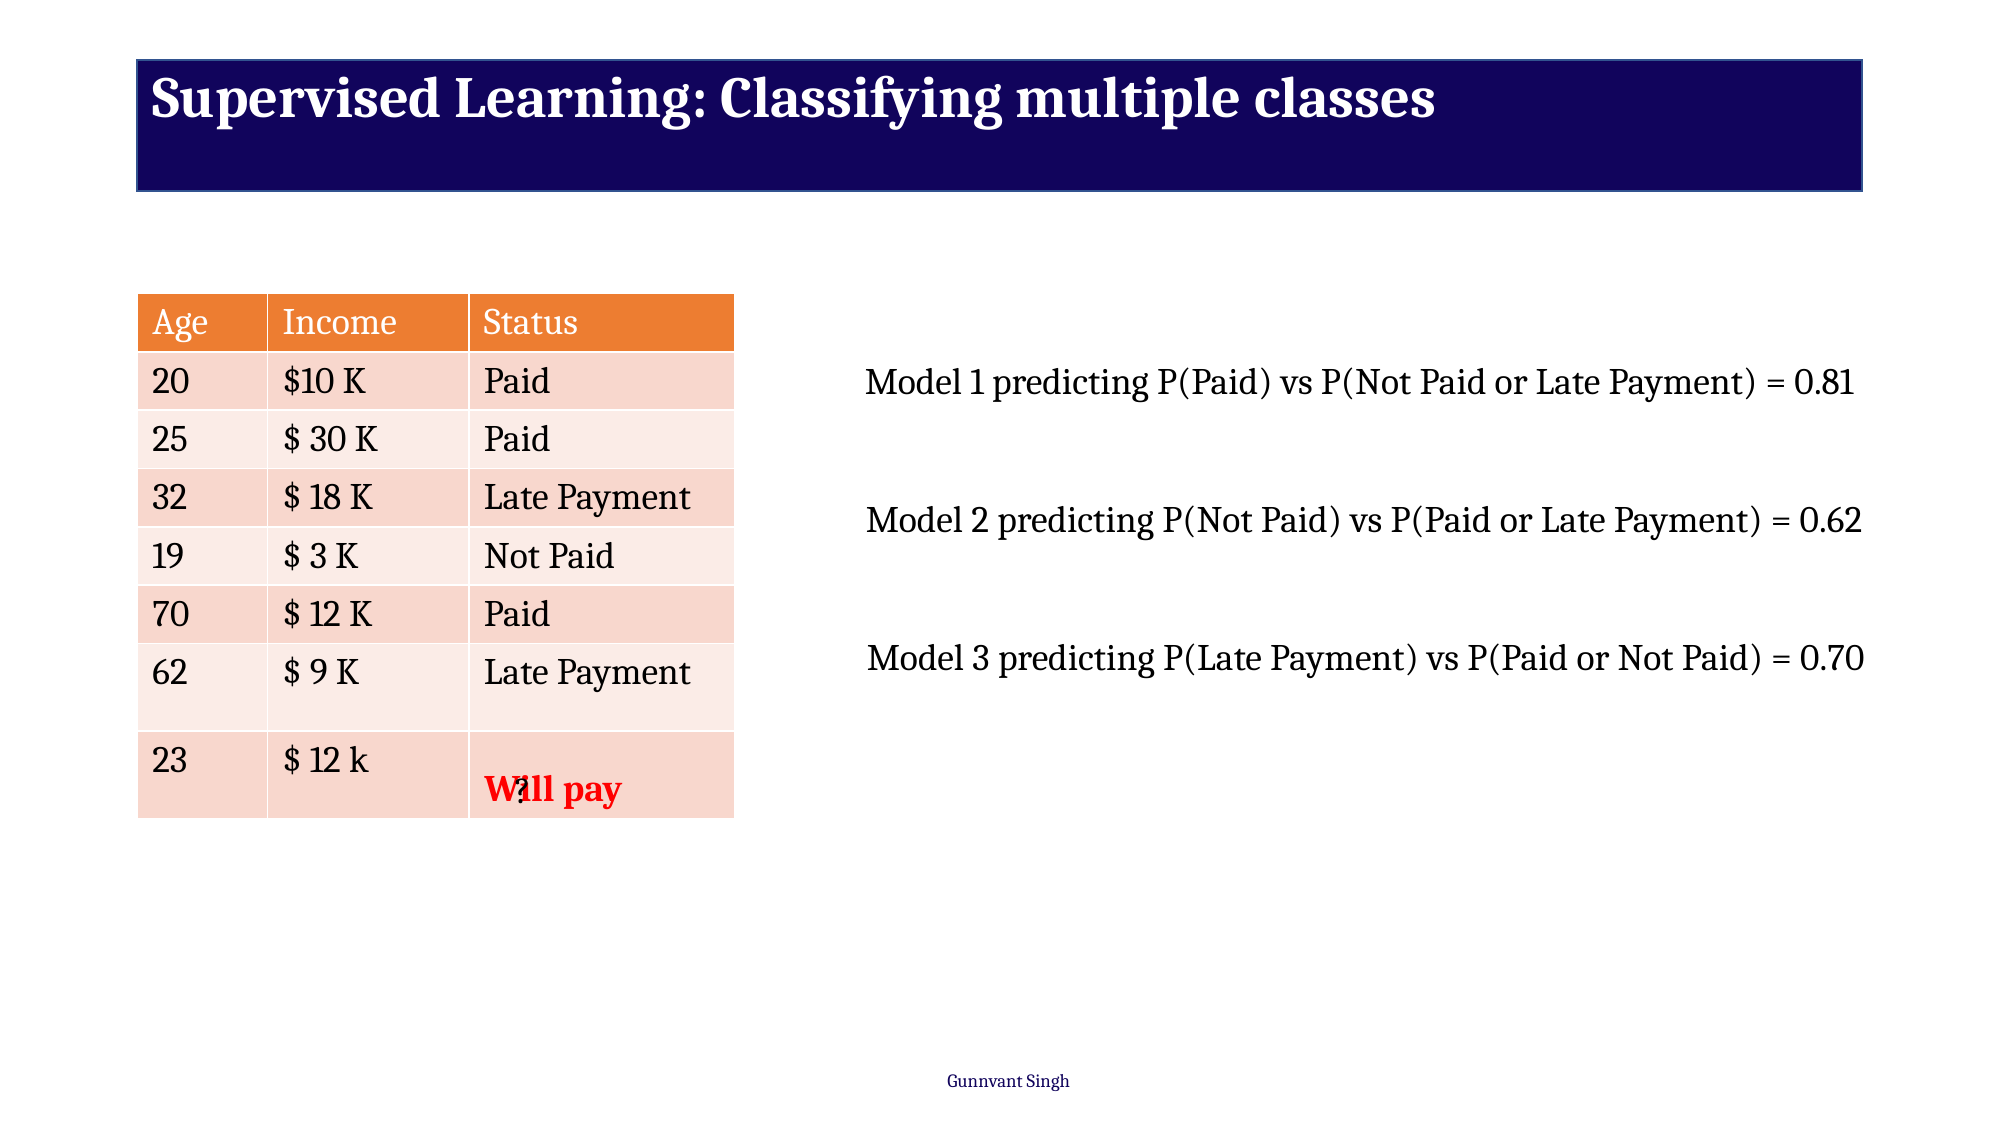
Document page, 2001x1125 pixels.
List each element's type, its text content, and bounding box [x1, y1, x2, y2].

table_cell $ 30 K [268, 411, 468, 468]
table_cell Late Payment [470, 644, 734, 730]
table_cell $ 18 K [268, 469, 468, 526]
table_cell $ 9 K [268, 644, 468, 730]
table_header Age [138, 294, 267, 351]
table_header Income [268, 294, 468, 351]
text_box ? [500, 758, 611, 819]
table_cell 23 [138, 732, 267, 818]
table_cell 62 [138, 644, 267, 730]
title Supervised Learning: Classifying multiple classes [137, 59, 1863, 278]
table_header Status [470, 294, 734, 351]
table_cell 25 [138, 411, 267, 468]
table_cell 32 [138, 469, 267, 526]
table_cell $ 12 k [268, 732, 468, 818]
table_cell Not Paid [470, 528, 734, 584]
table_cell Paid [470, 411, 734, 468]
table_cell Paid [470, 353, 734, 409]
table_cell 19 [138, 528, 267, 584]
table_cell 70 [138, 586, 267, 643]
table_cell $ 12 K [268, 586, 468, 643]
text_box Will pay [469, 756, 750, 817]
text_box Model 1 predicting P(Paid) vs P(Not Paid or Late Payment) = 0.81 [849, 349, 1903, 410]
table_cell $ 3 K [268, 528, 468, 584]
table_cell $10 K [268, 353, 468, 409]
table_cell Late Payment [470, 469, 734, 526]
text_box Model 3 predicting P(Late Payment) vs P(Paid or Not Paid) = 0.70 [852, 626, 1903, 686]
table_cell Paid [470, 586, 734, 643]
table_cell [470, 732, 734, 756]
table_cell 20 [138, 353, 267, 409]
text_box Model 2 predicting P(Not Paid) vs P(Paid or Late Payment) = 0.62 [851, 487, 1903, 548]
